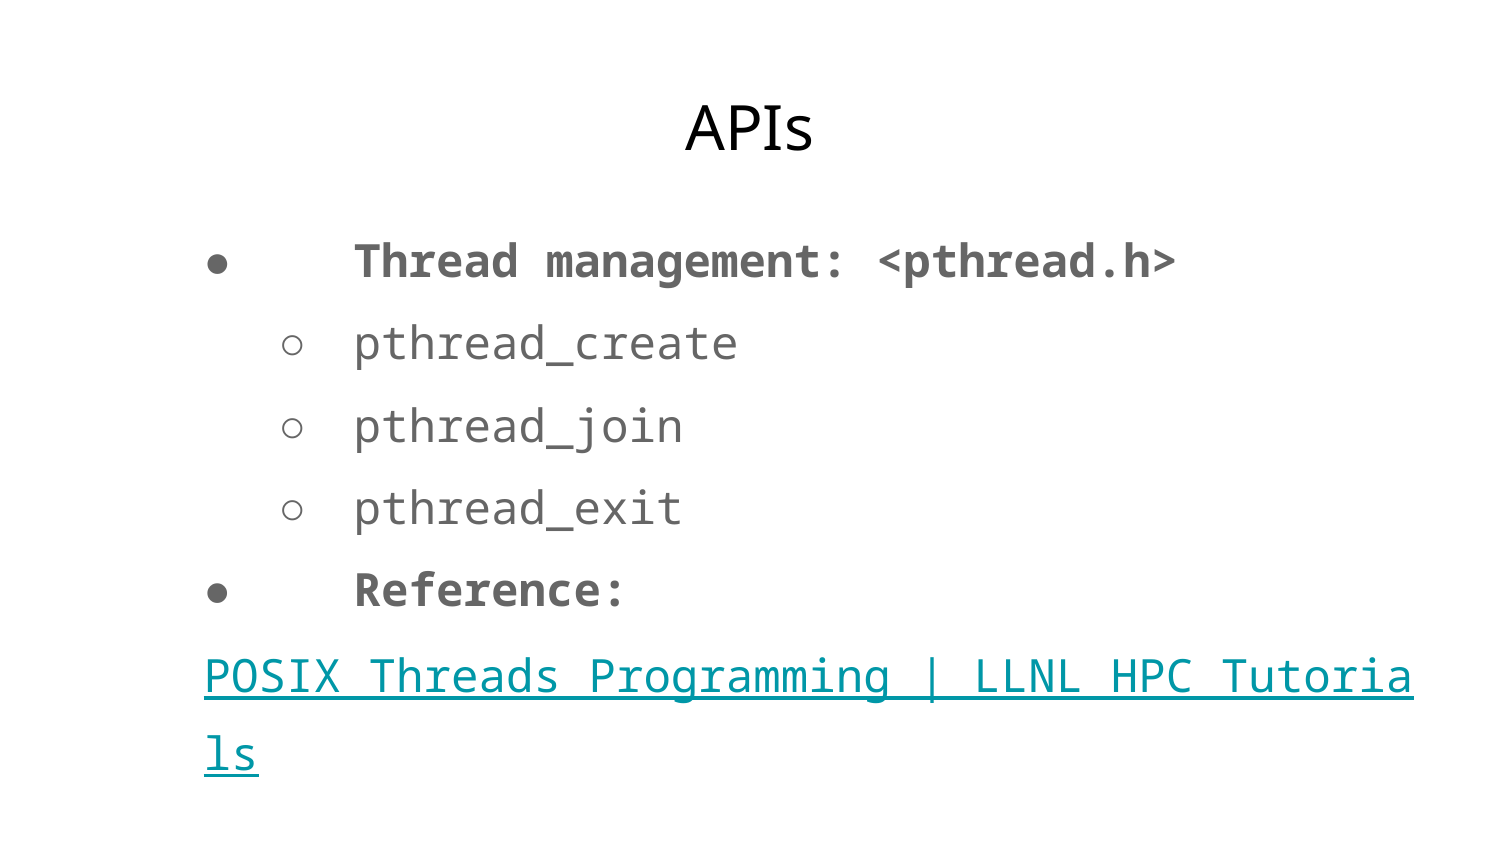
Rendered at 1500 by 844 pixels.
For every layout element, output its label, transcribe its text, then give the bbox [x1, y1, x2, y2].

title APIs [51, 72, 1449, 167]
list ● Thread management: <pthread.h> ○ pthread_create ○ pthread_join ○ pthread_exit ● Reference: POSIX Threads Programming | LLNL HPC Tutorials [188, 189, 1449, 750]
